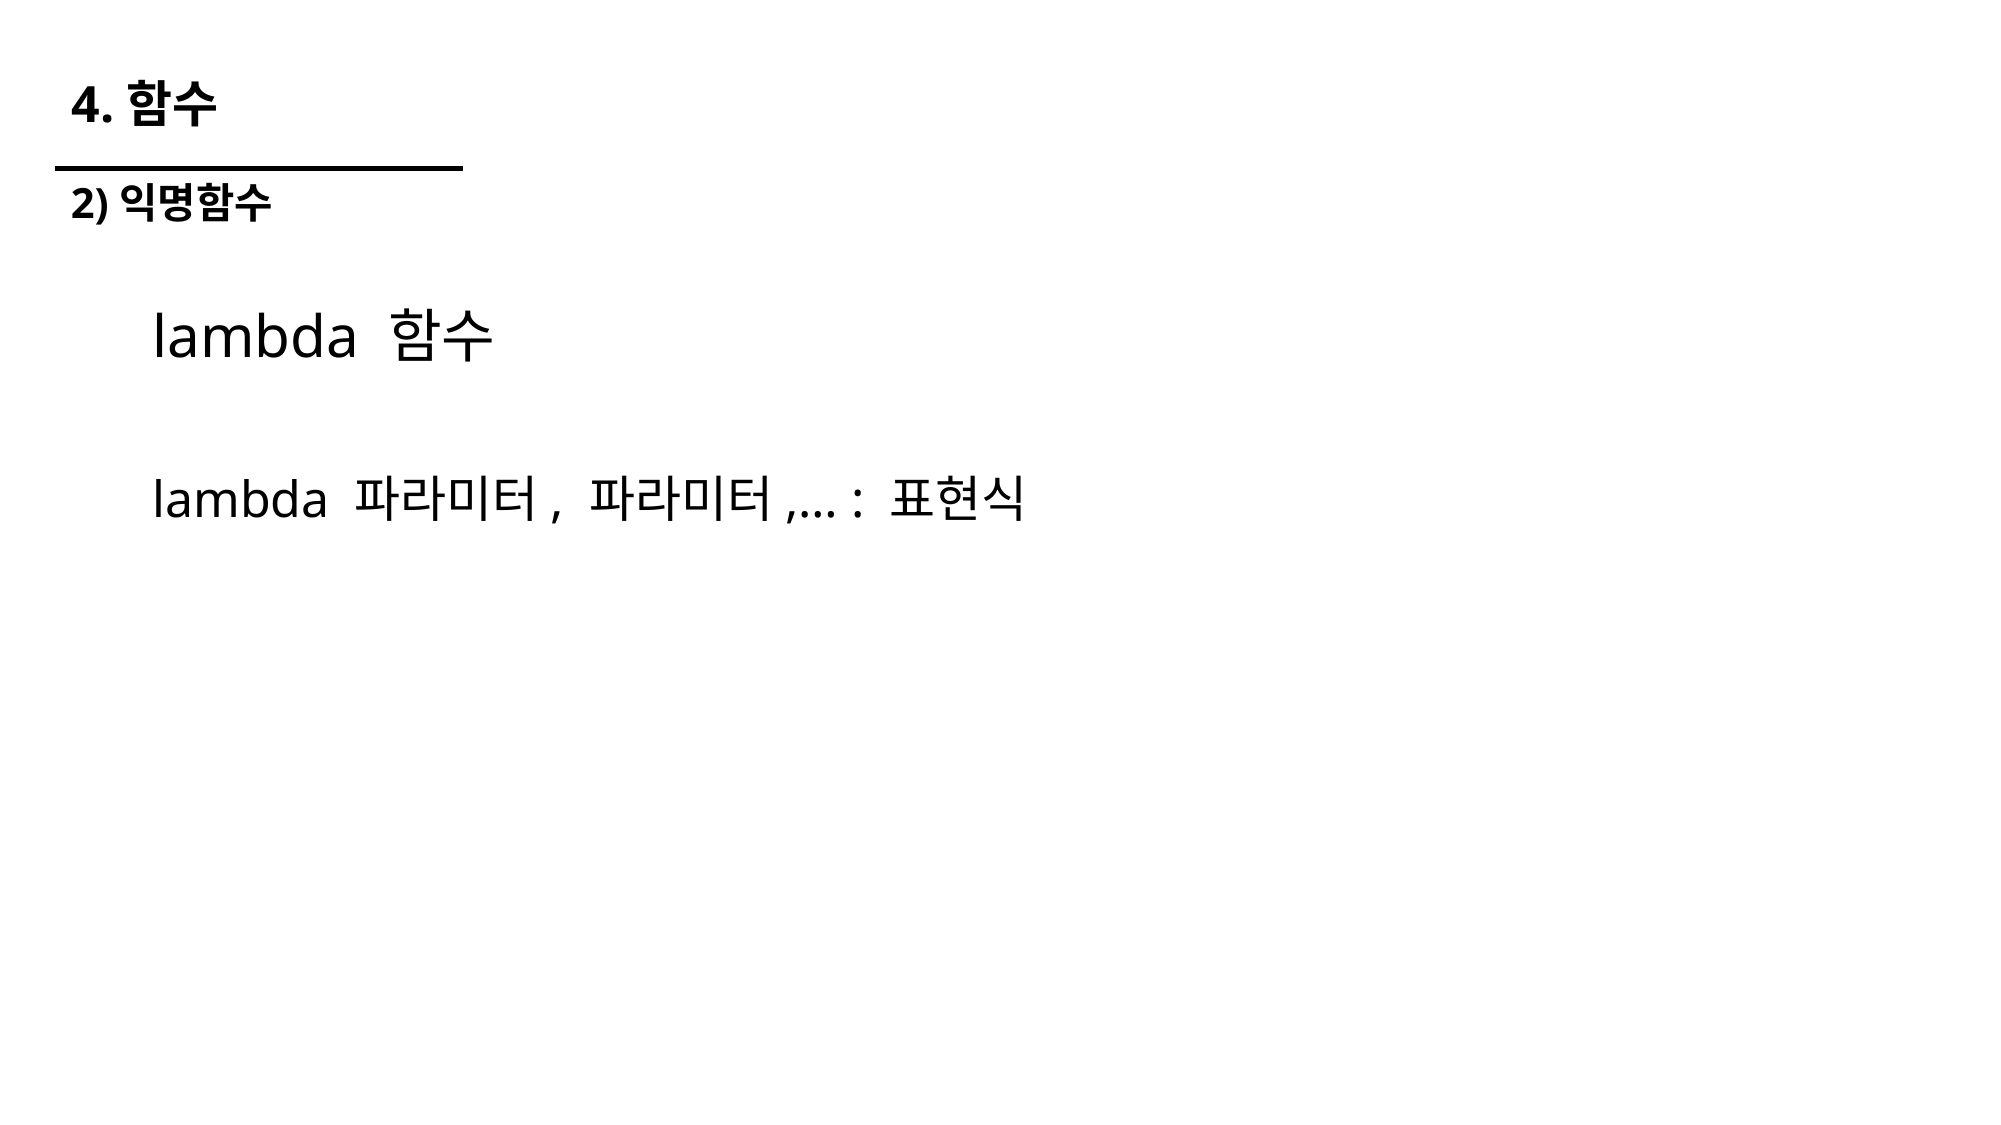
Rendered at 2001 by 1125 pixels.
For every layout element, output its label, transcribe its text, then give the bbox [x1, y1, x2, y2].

text_box 2)익명함수 [55, 170, 445, 240]
title 4.함수 [56, 46, 710, 165]
list lambda 함수 lambda 파라미터, 파라미터,… : 표현식 [137, 299, 1863, 1014]
